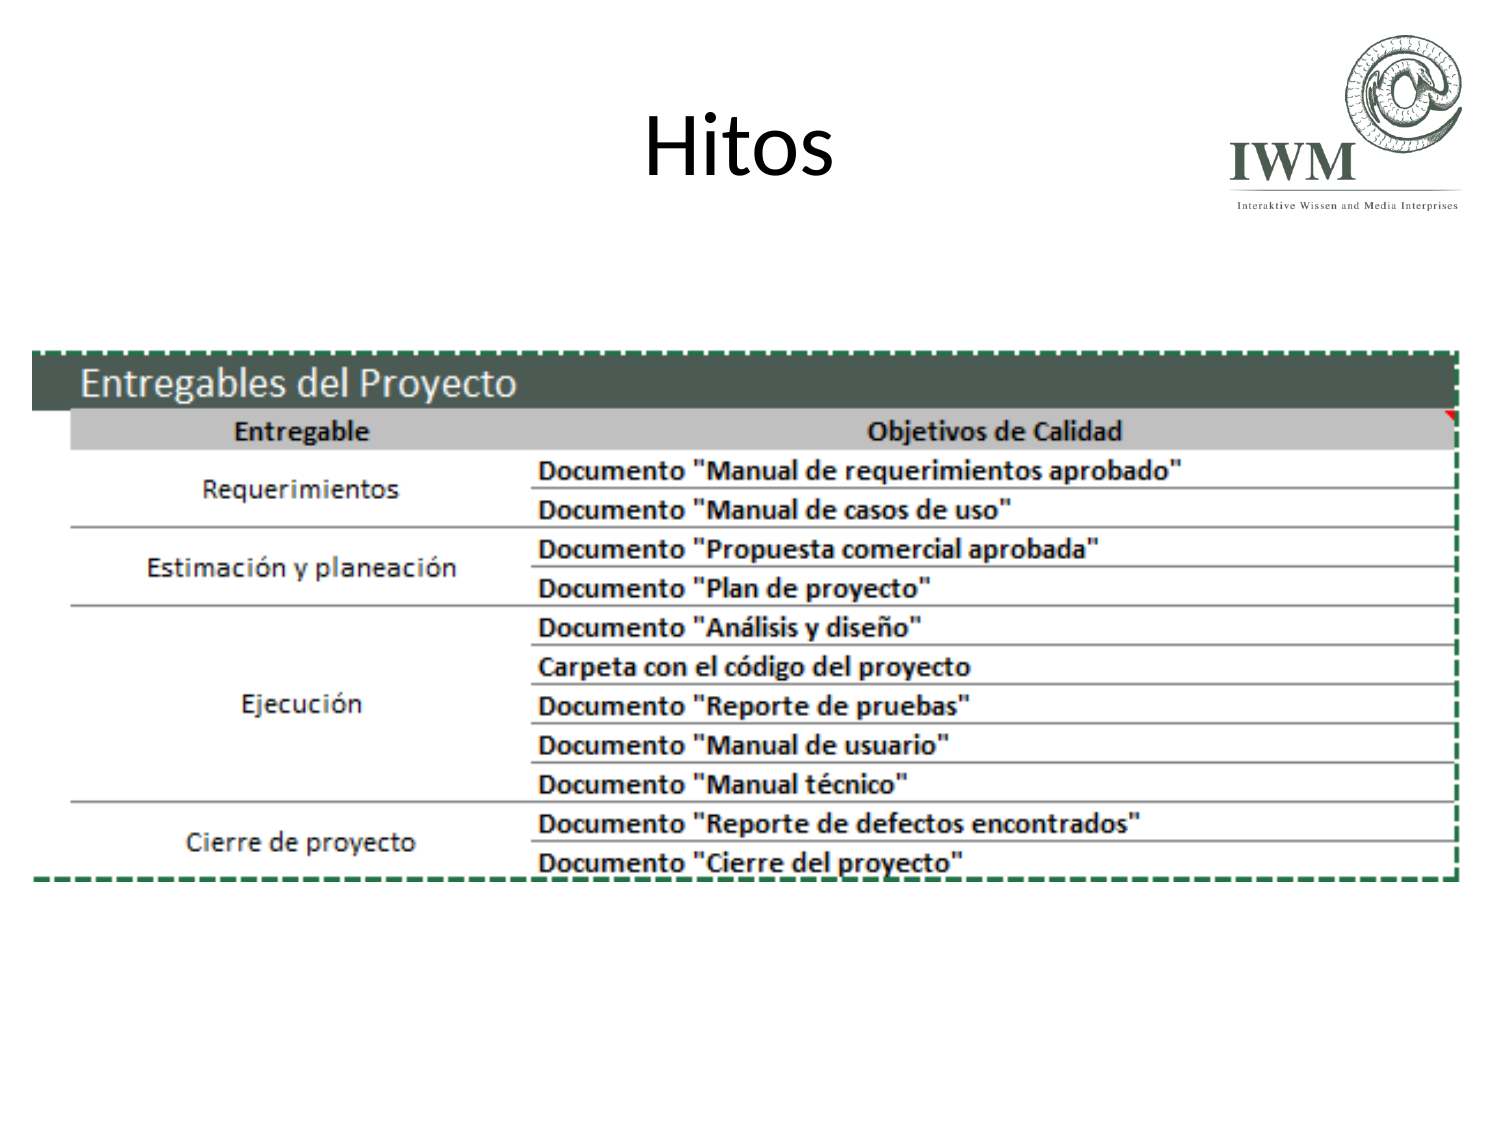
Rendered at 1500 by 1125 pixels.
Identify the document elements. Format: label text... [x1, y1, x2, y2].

picture [32, 349, 1462, 882]
title Hitos [75, 45, 1425, 233]
picture [1230, 34, 1462, 212]
